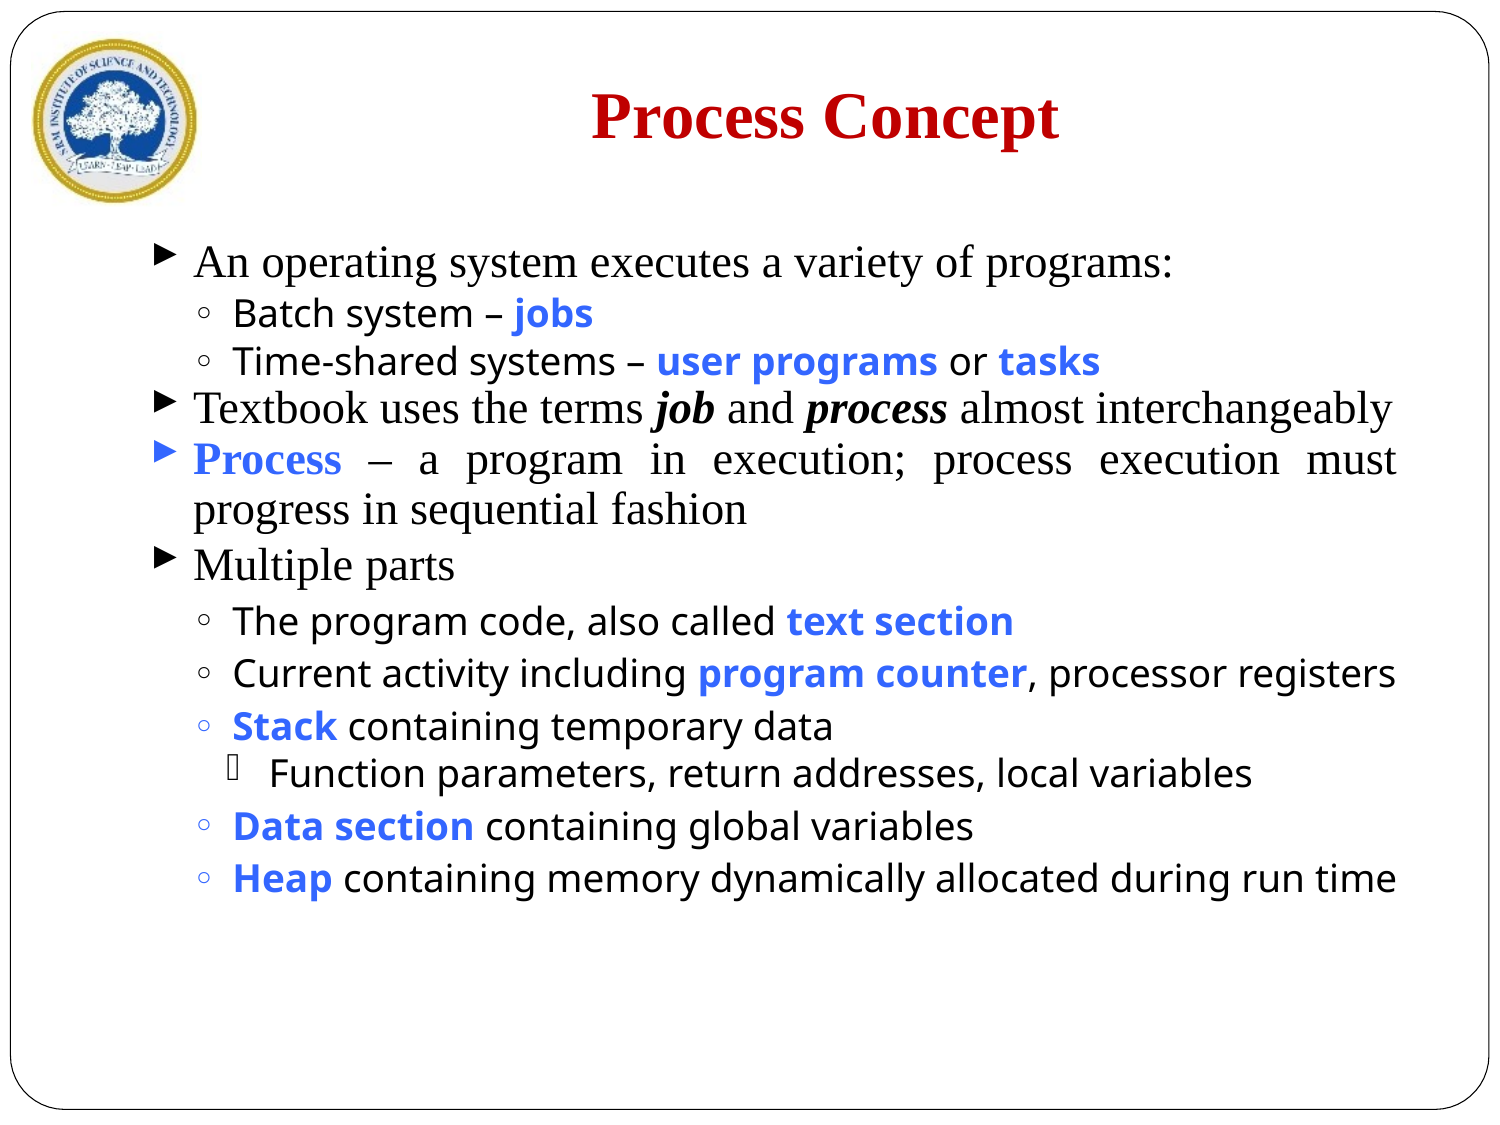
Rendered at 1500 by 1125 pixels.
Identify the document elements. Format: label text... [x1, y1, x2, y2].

text_box Process Concept [324, 71, 1327, 167]
text_box An operating system executes a variety of programs: Batch system – jobs Time-shared systems – user programs or tasks Textbook uses the terms job and process almost interchangeably Process – a program in execution; process execution must progress in sequential fashion Multiple parts The program code, also called text section Current activity including program counter, processor registers Stack containing temporary data Function parameters, return addresses, local variables Data section containing global variables Heap containing memory dynamically allocated during run time [137, 237, 1399, 1048]
text_box [31, 31, 202, 207]
